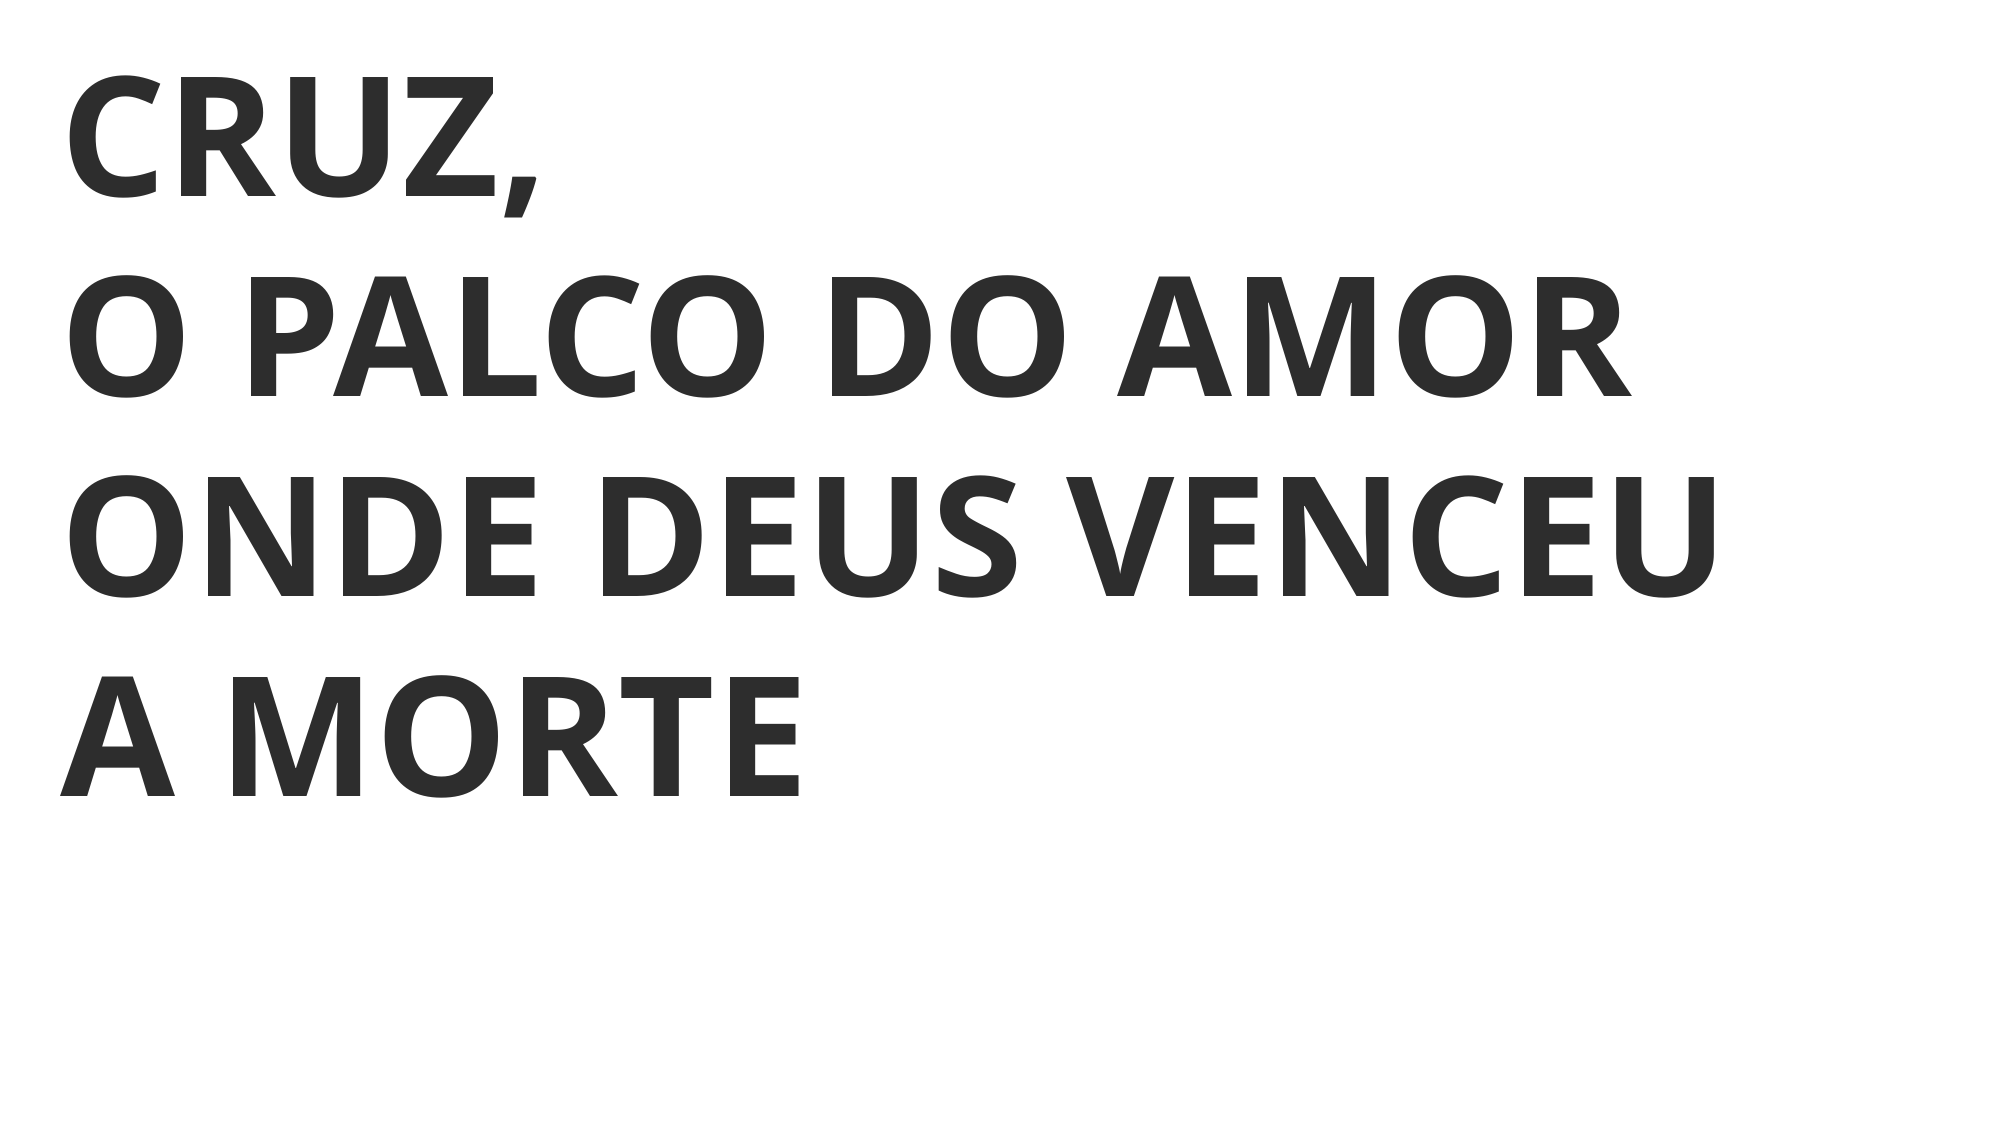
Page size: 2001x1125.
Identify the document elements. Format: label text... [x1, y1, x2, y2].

text_box CRUZ, O PALCO DO AMOR ONDE DEUS VENCEU A MORTE [45, 22, 1915, 837]
